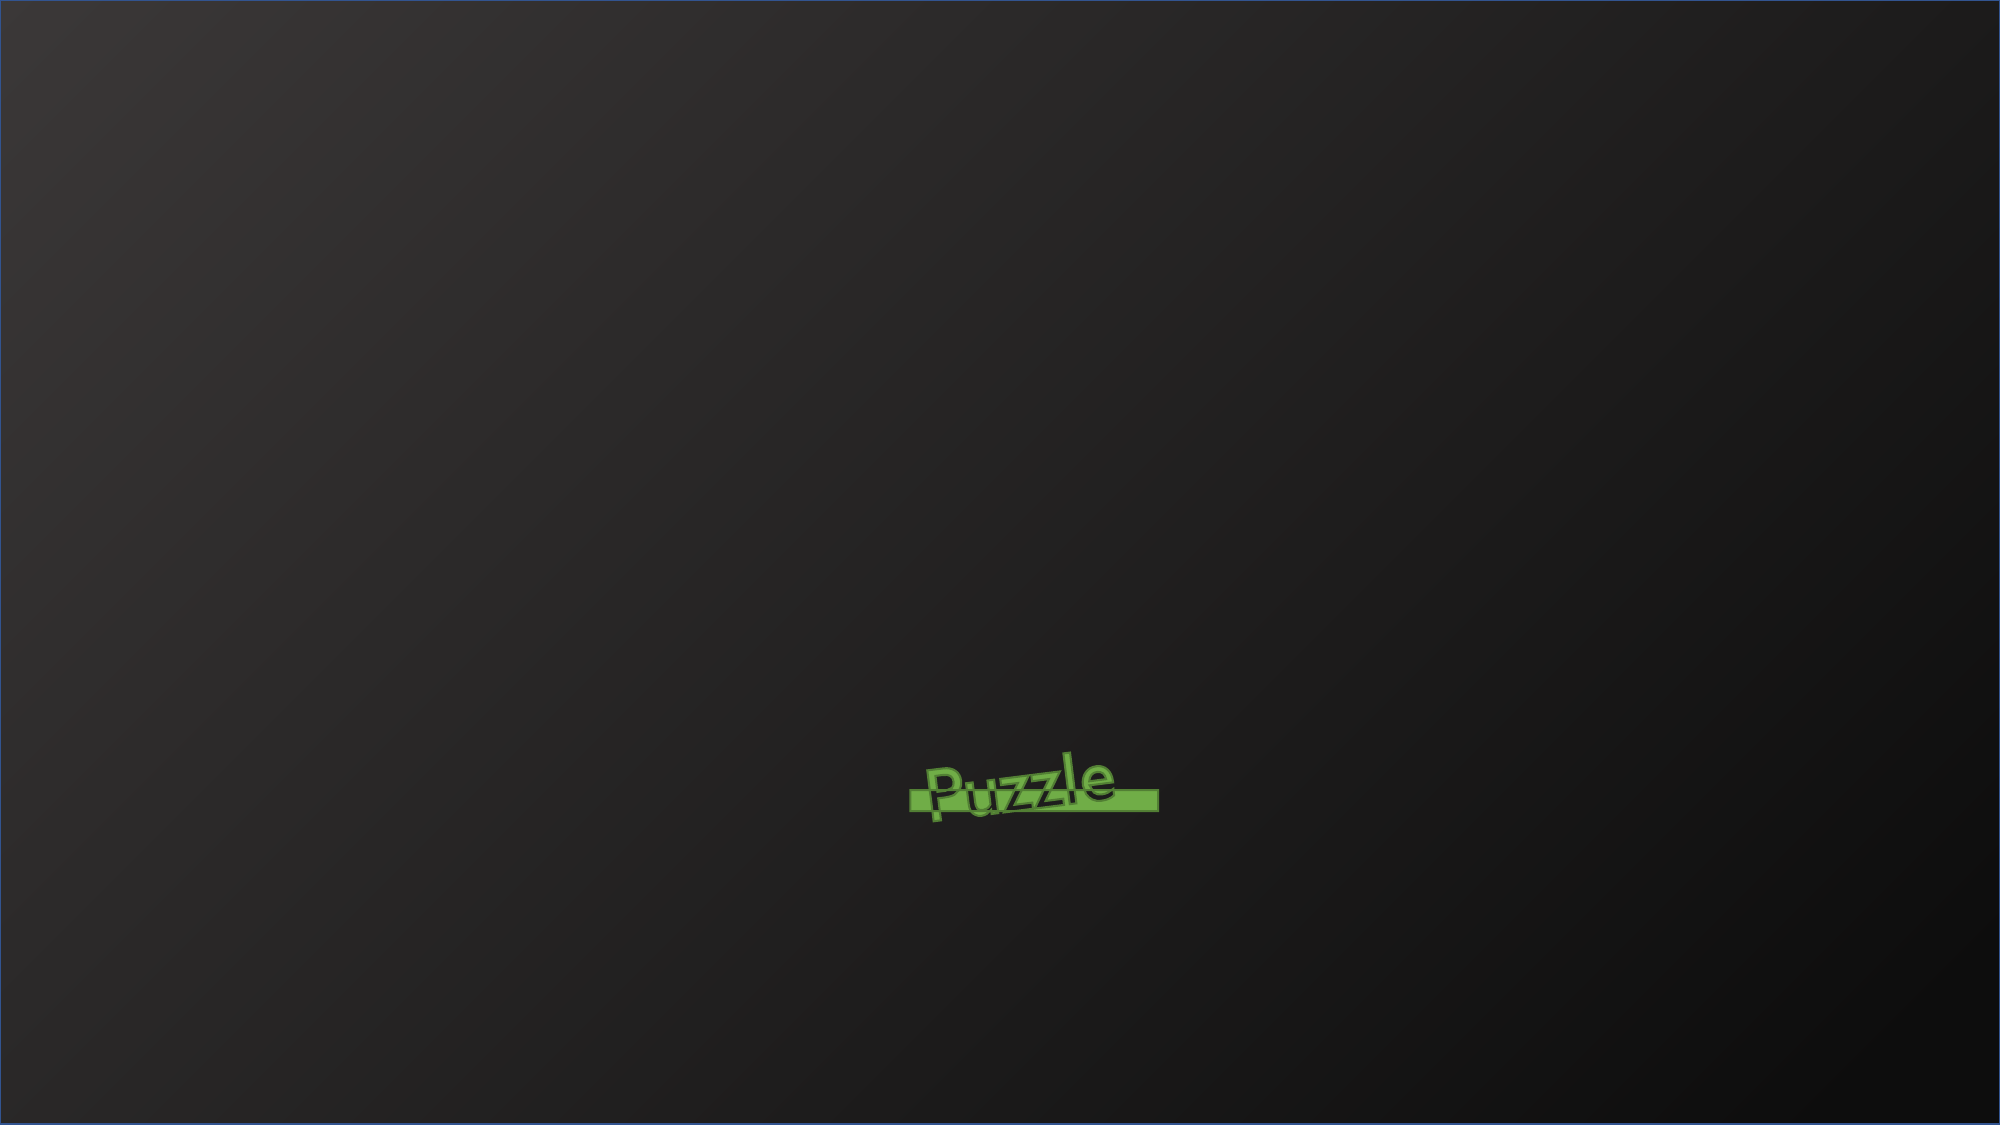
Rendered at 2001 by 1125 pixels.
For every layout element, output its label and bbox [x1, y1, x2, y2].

text_box [909, 751, 1160, 823]
text_box [0, 0, 2000, 1125]
